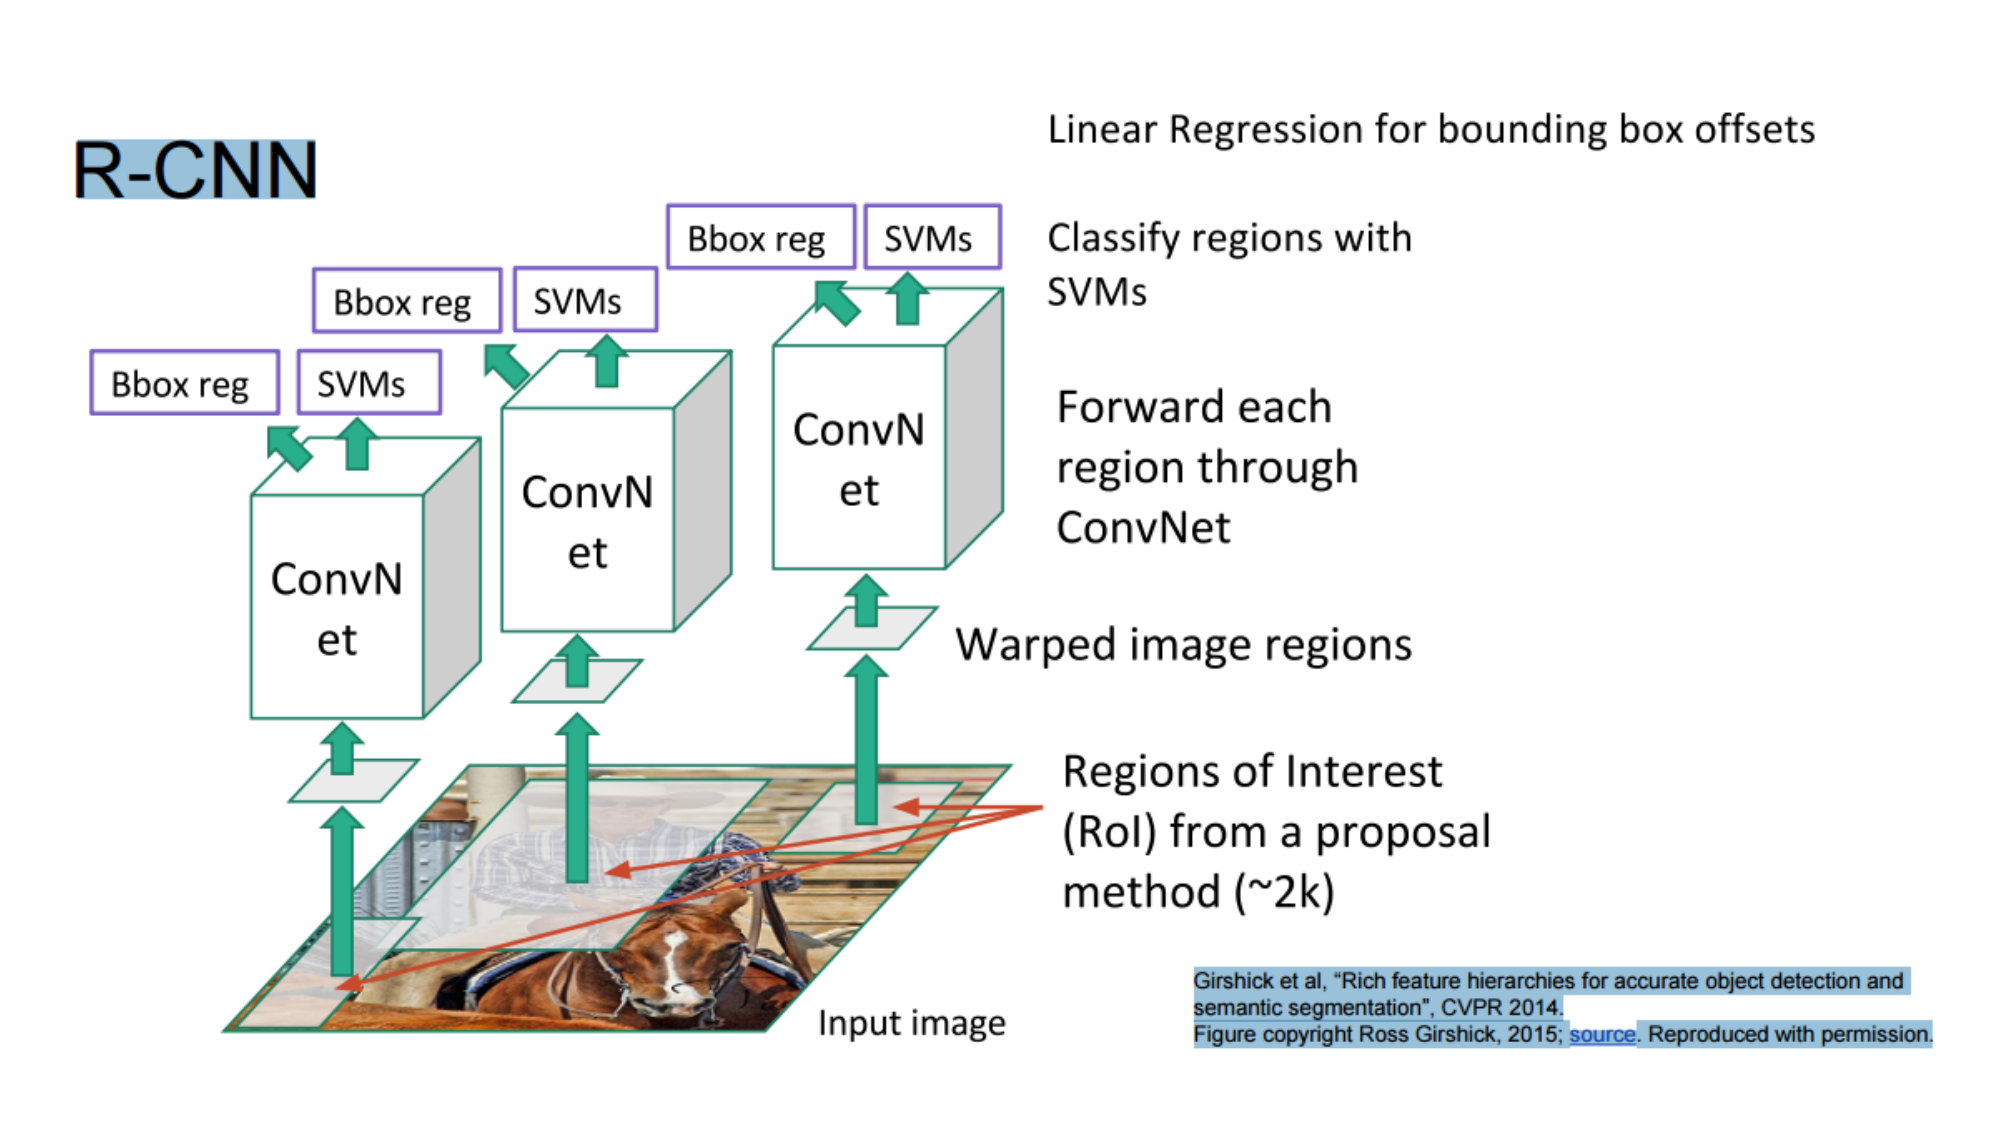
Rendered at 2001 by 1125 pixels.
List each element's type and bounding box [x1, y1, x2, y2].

picture [23, 58, 1953, 1062]
